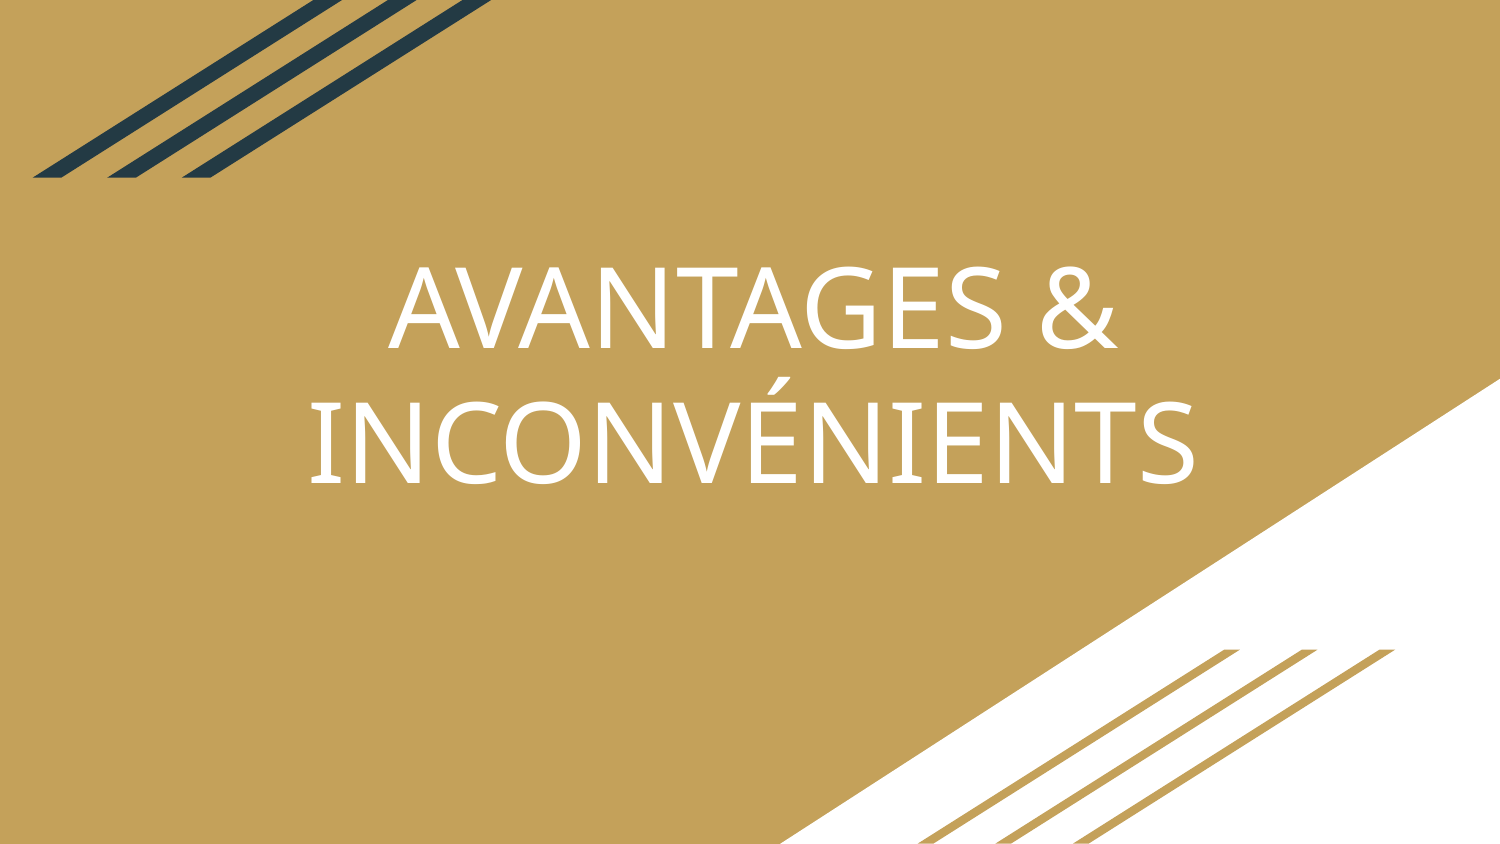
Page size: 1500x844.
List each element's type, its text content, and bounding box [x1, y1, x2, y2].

title AVANTAGES & INCONVÉNIENTS [162, 210, 1345, 533]
